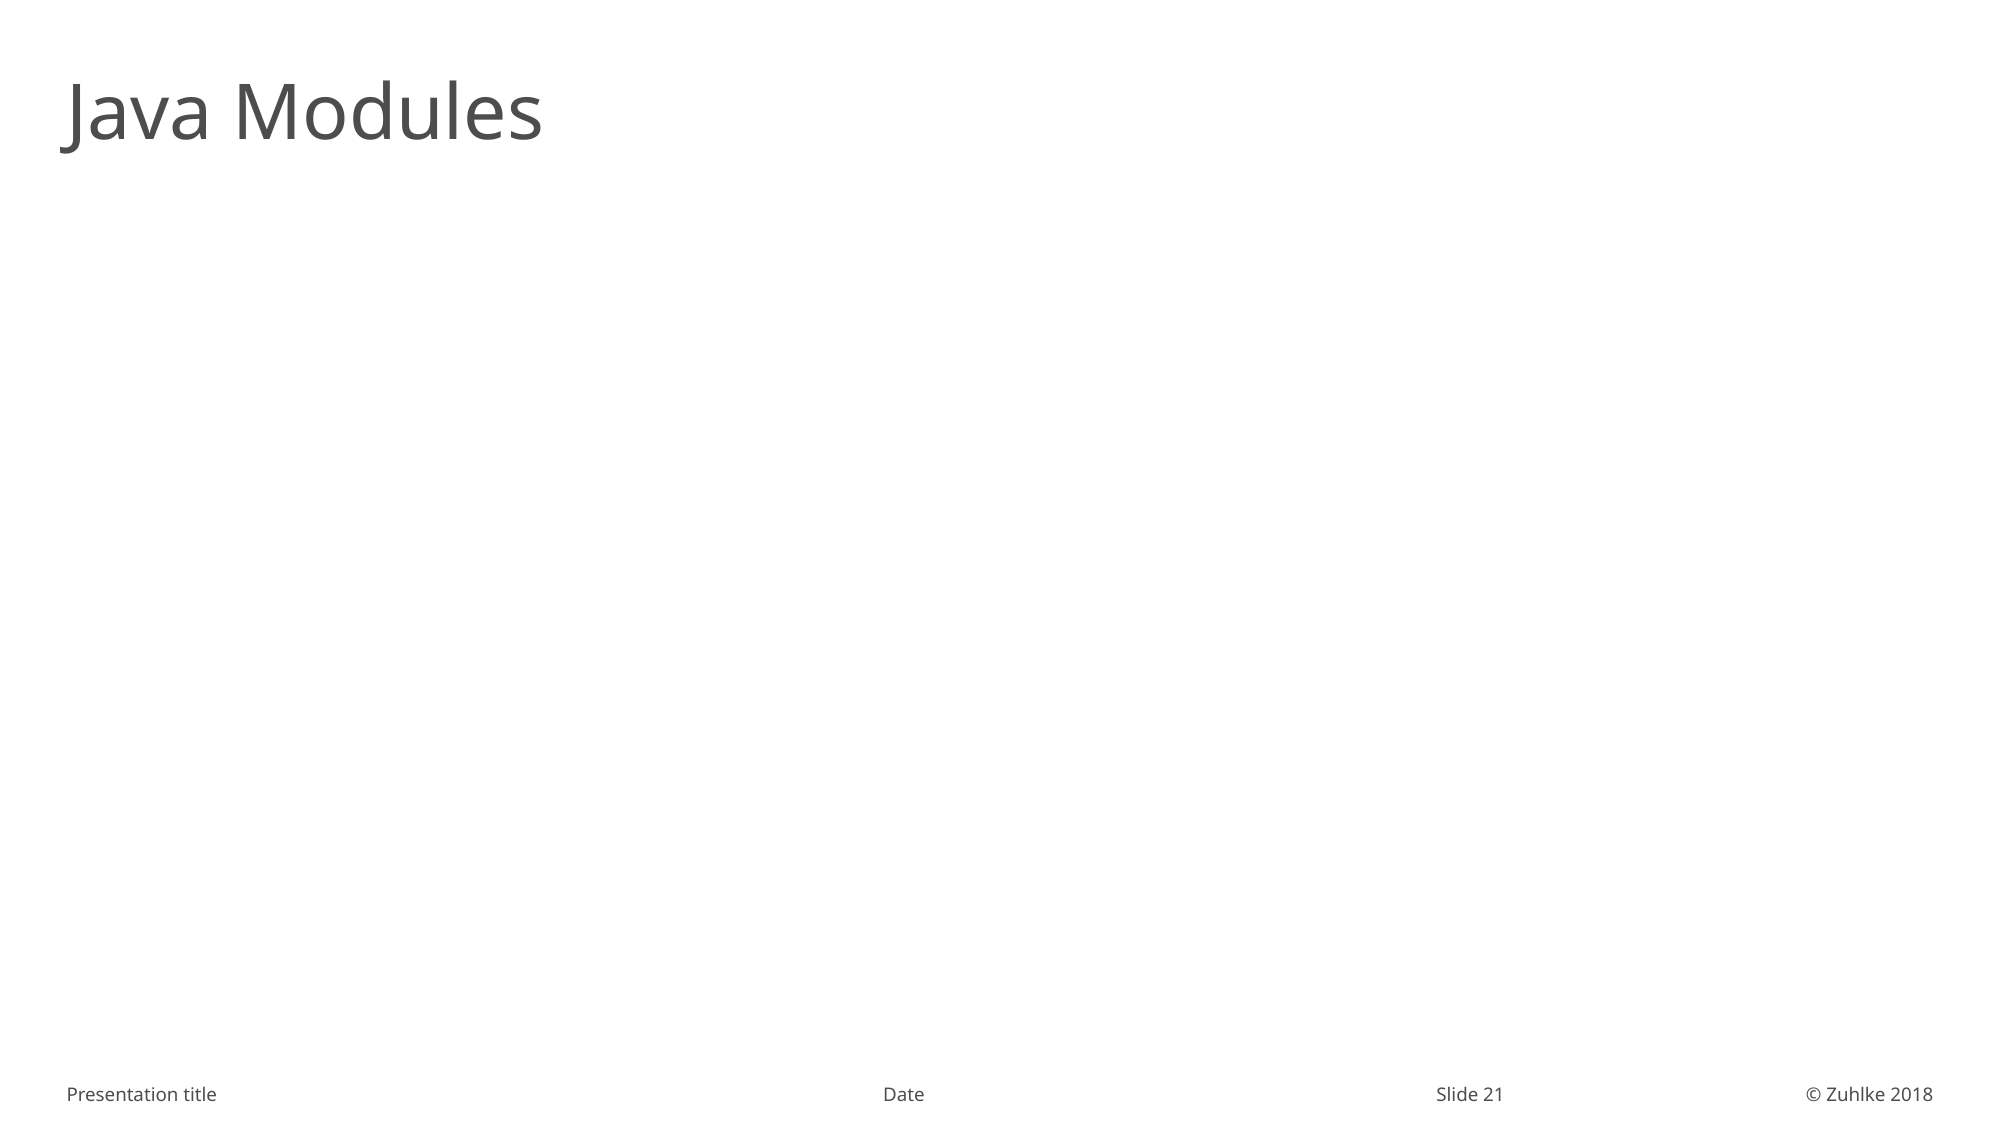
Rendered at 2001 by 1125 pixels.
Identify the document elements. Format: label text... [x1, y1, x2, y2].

title Java Modules [66, 66, 1934, 177]
